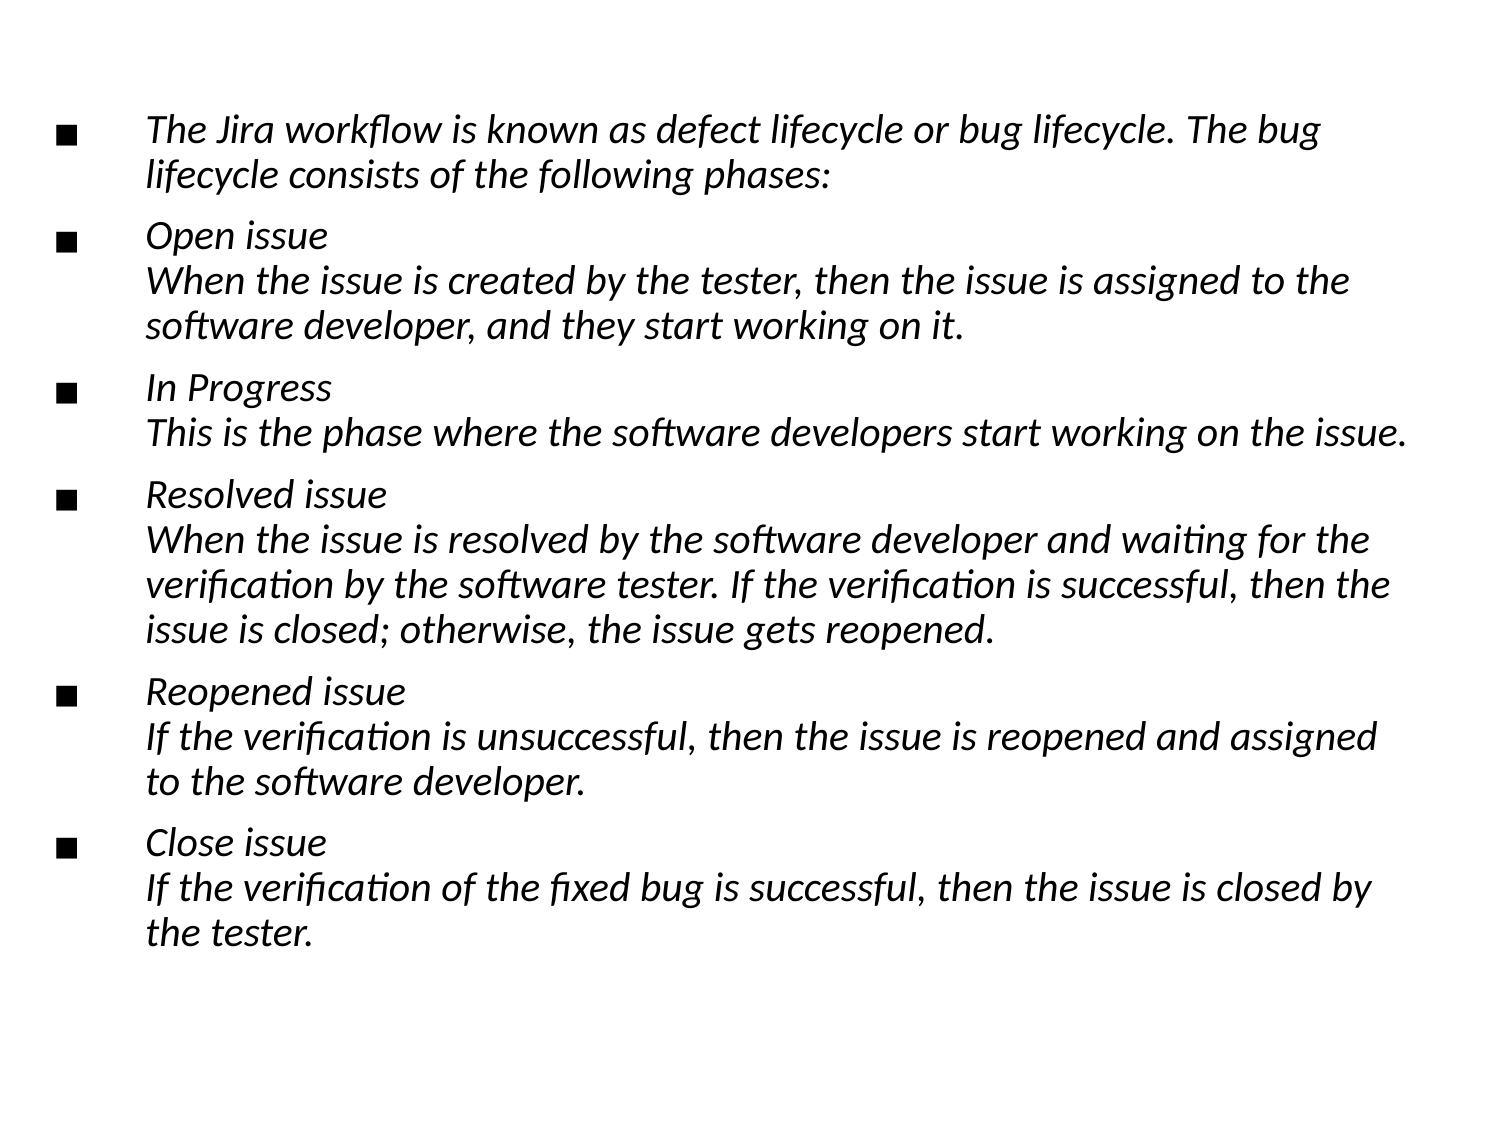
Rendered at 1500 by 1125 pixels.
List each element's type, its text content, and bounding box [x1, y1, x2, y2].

text_box The Jira workflow is known as defect lifecycle or bug lifecycle. The bug lifecycle consists of the following phases: Open issue When the issue is created by the tester, then the issue is assigned to the software developer, and they start working on it. In Progress This is the phase where the software developers start working on the issue. Resolved issue When the issue is resolved by the software developer and waiting for the verification by the software tester. If the verification is successful, then the issue is closed; otherwise, the issue gets reopened. Reopened issue If the verification is unsuccessful, then the issue is reopened and assigned to the software developer. Close issue If the verification of the fixed bug is successful, then the issue is closed by the tester. [37, 99, 1438, 989]
